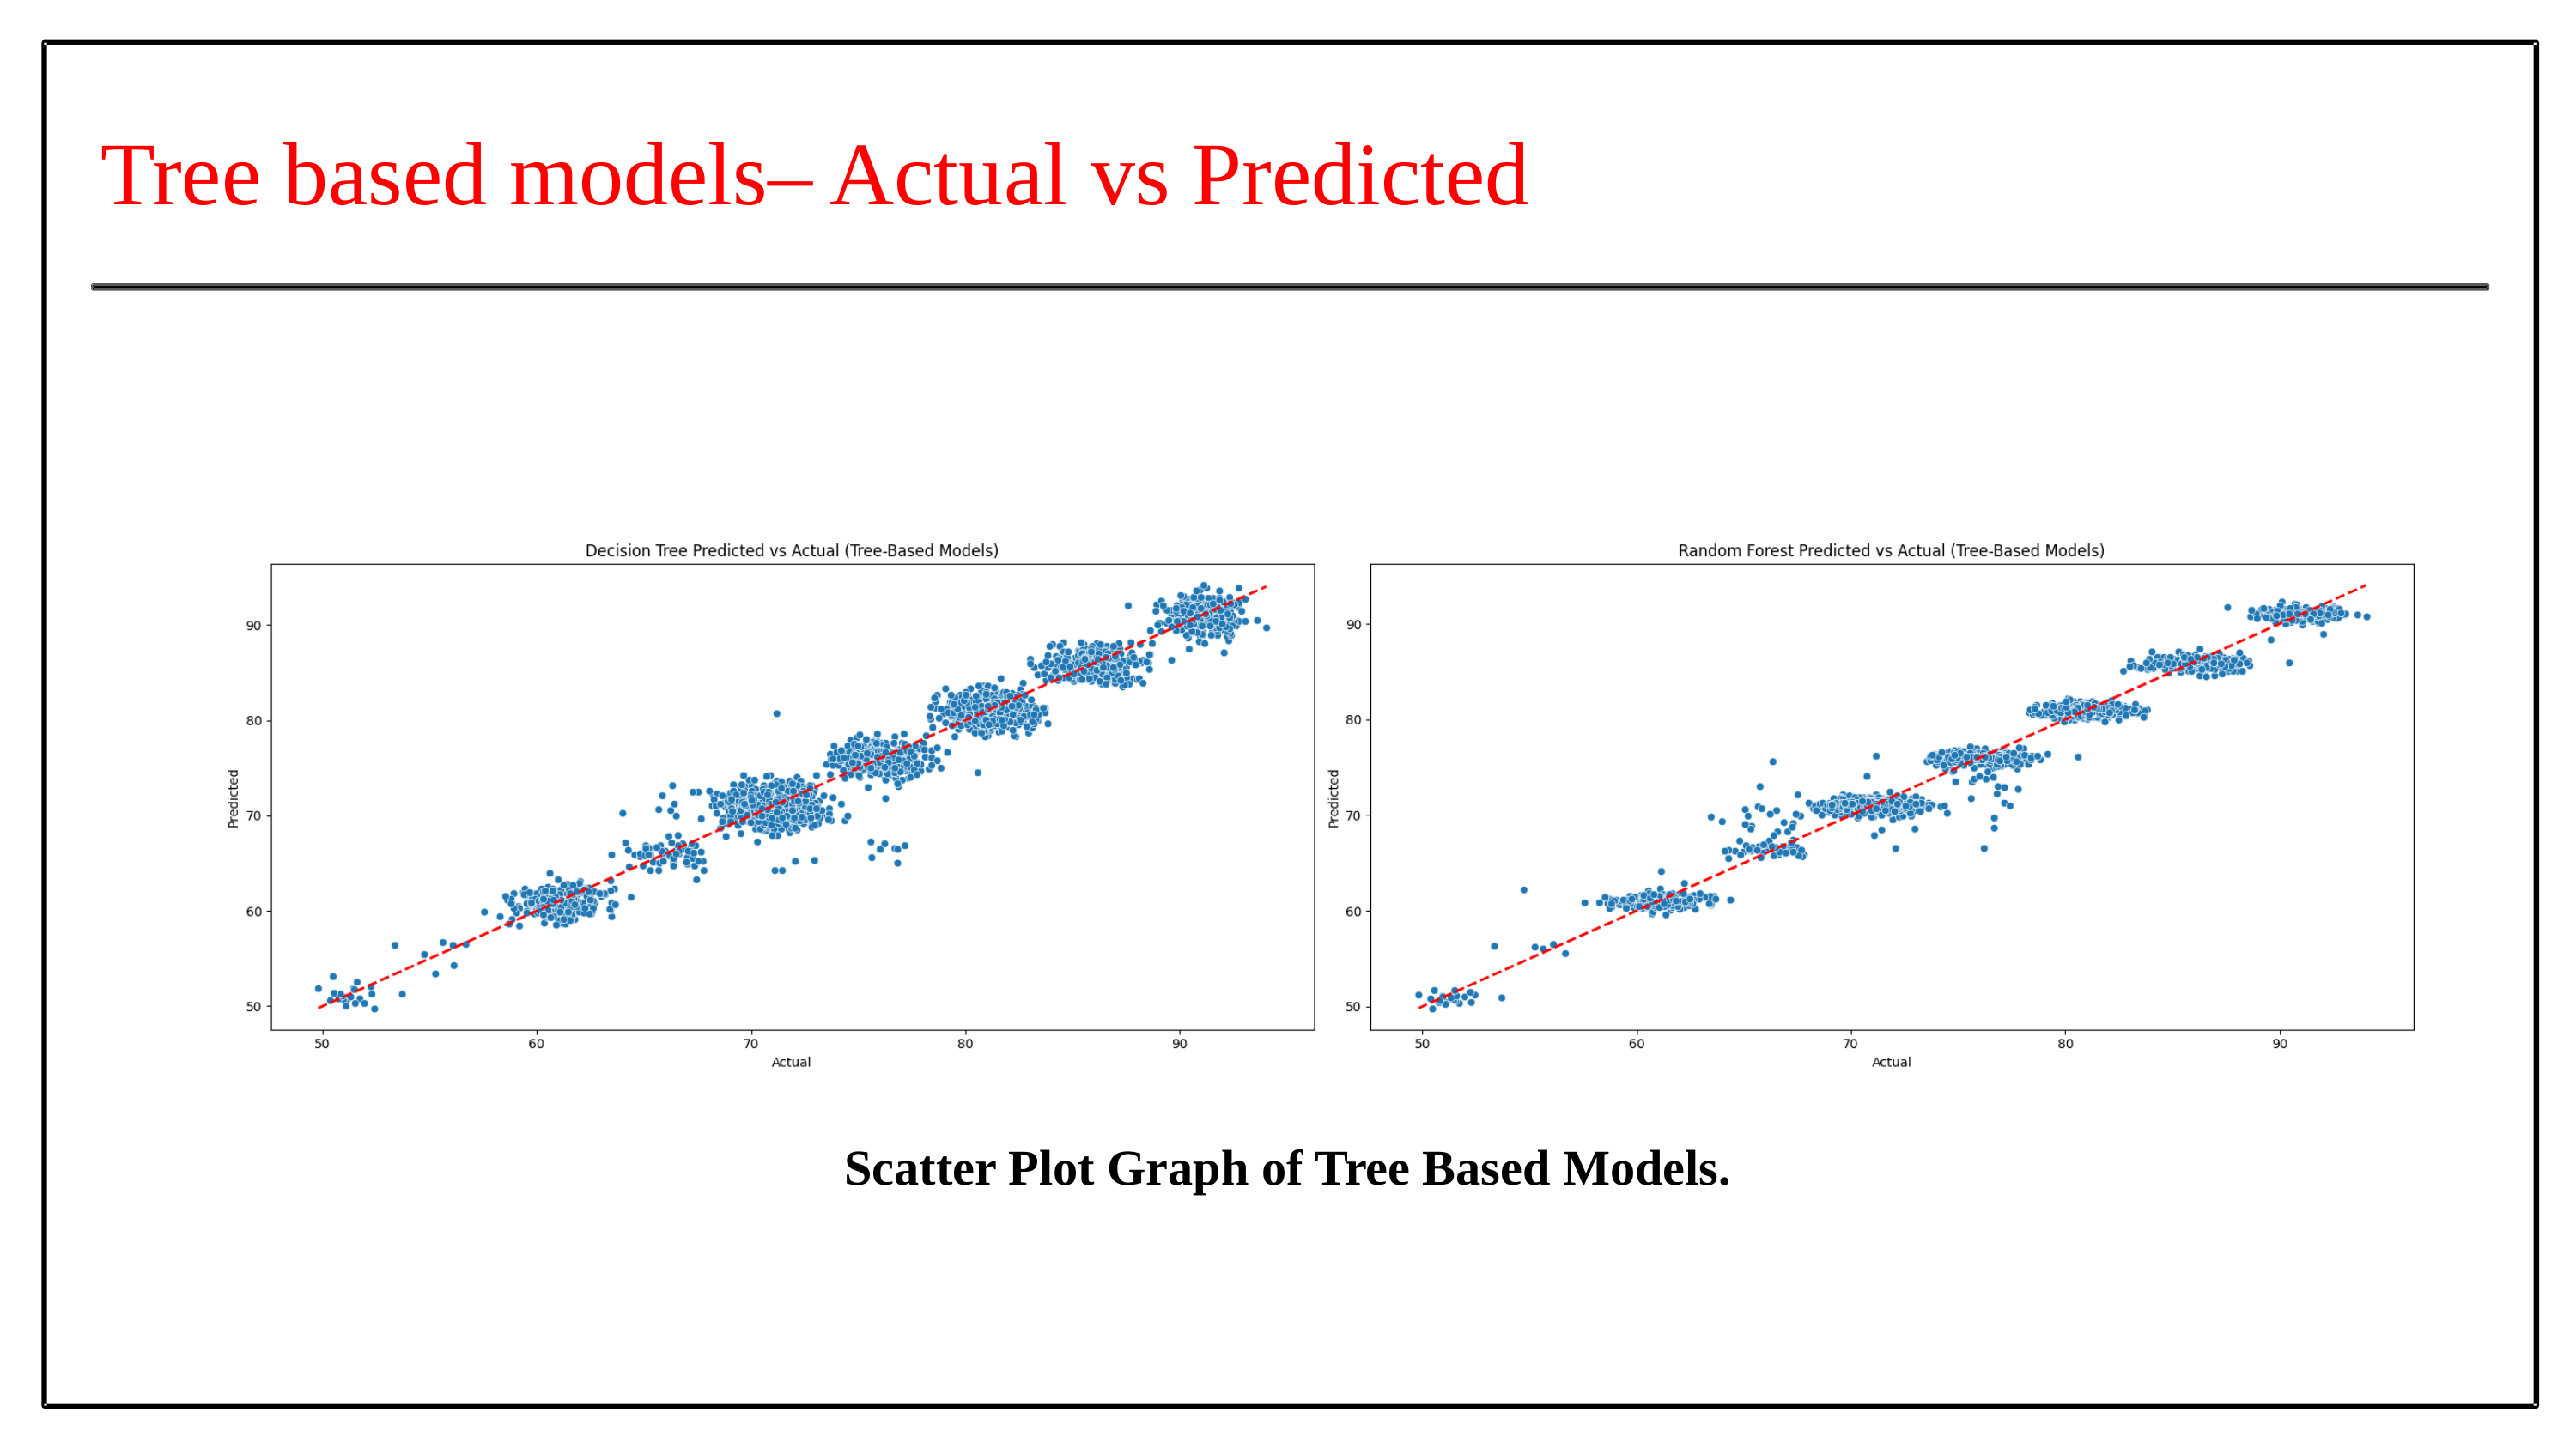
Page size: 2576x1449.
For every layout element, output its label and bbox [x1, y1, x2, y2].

text_box [41, 39, 2540, 1410]
picture [214, 529, 2427, 1083]
